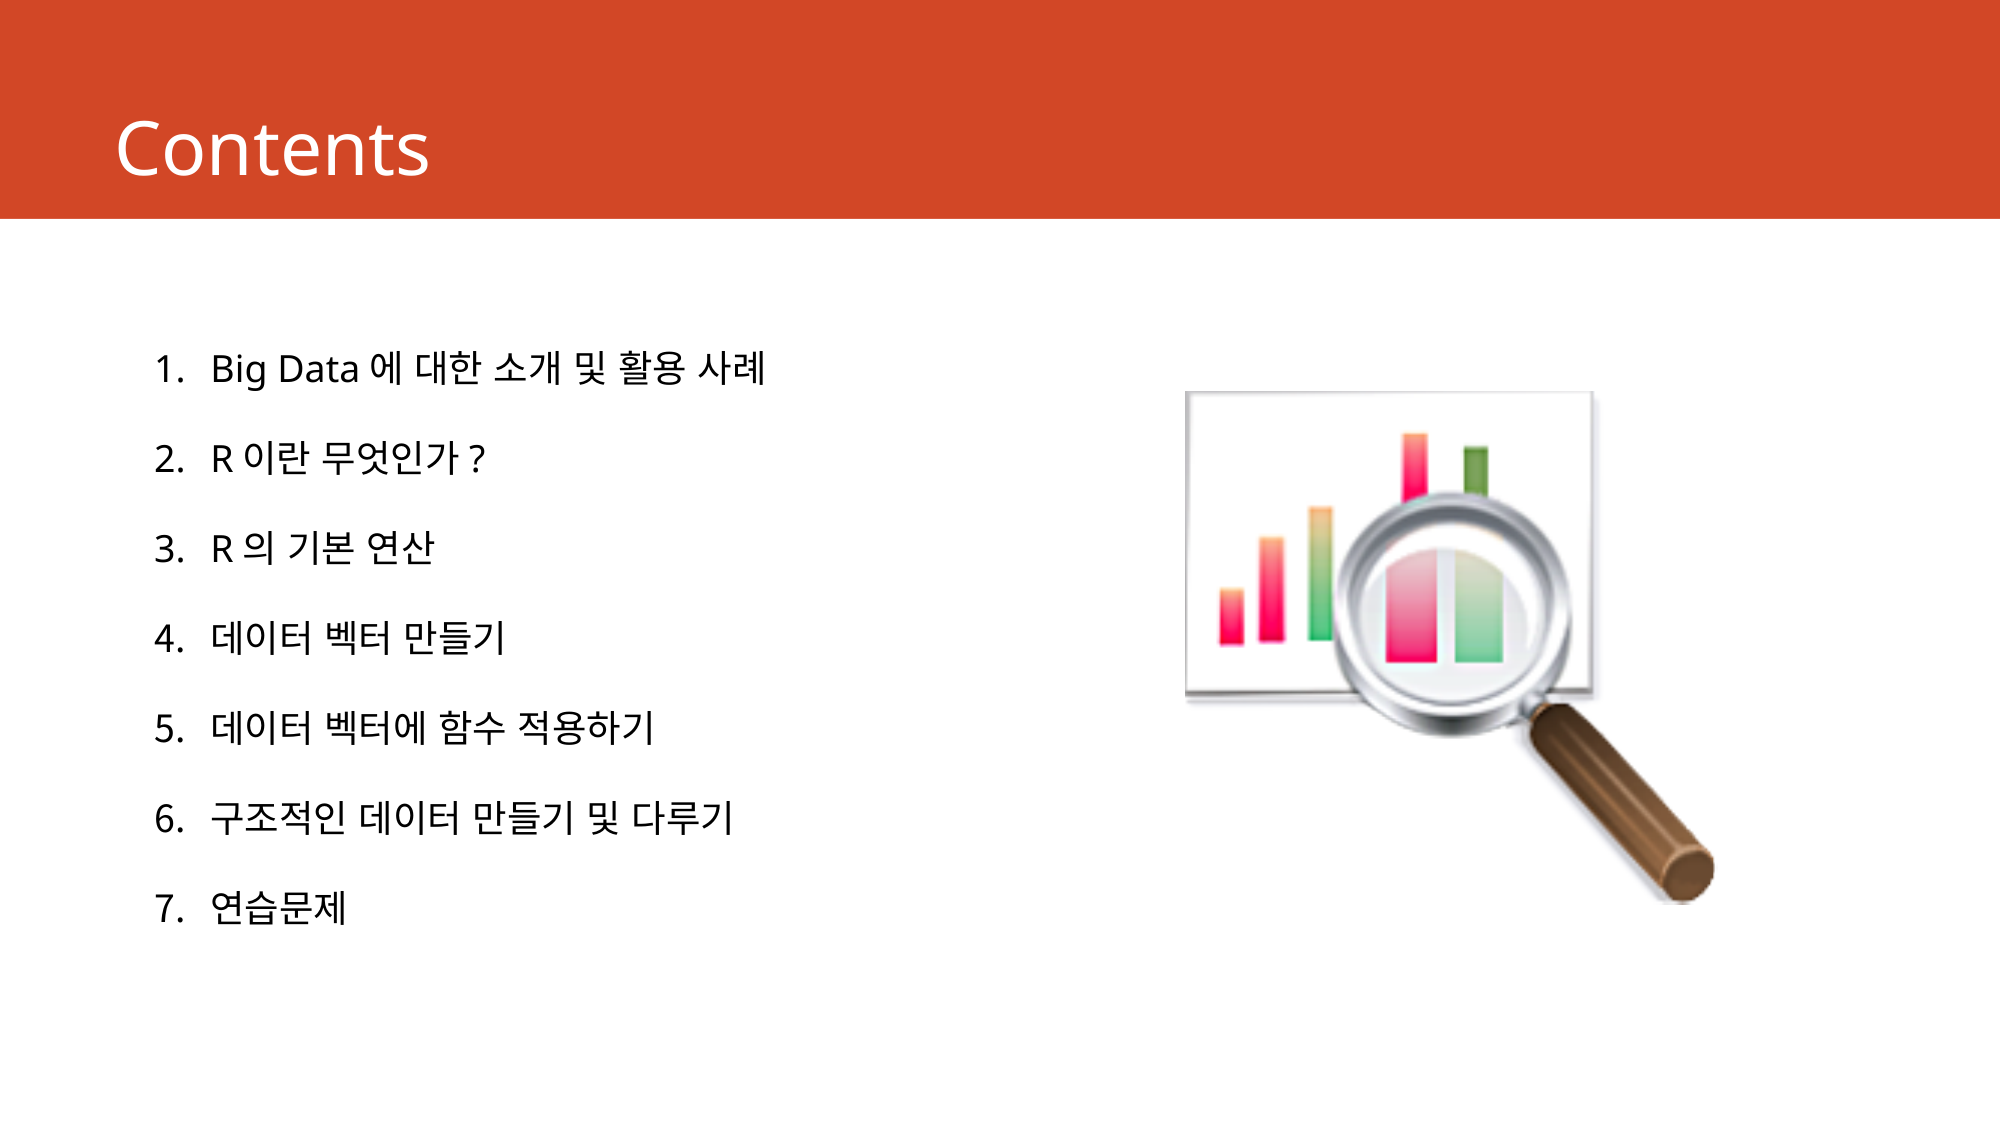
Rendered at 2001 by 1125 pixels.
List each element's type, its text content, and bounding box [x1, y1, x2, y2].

picture [1185, 391, 1718, 905]
title Contents [99, 0, 1863, 199]
text_box Big Data에 대한 소개 및 활용 사례 R이란 무엇인가? R의 기본 연산 데이터 벡터 만들기 데이터 벡터에 함수 적용하기 구조적인 데이터 만들기 및 다루기 연습문제 [139, 337, 1813, 938]
